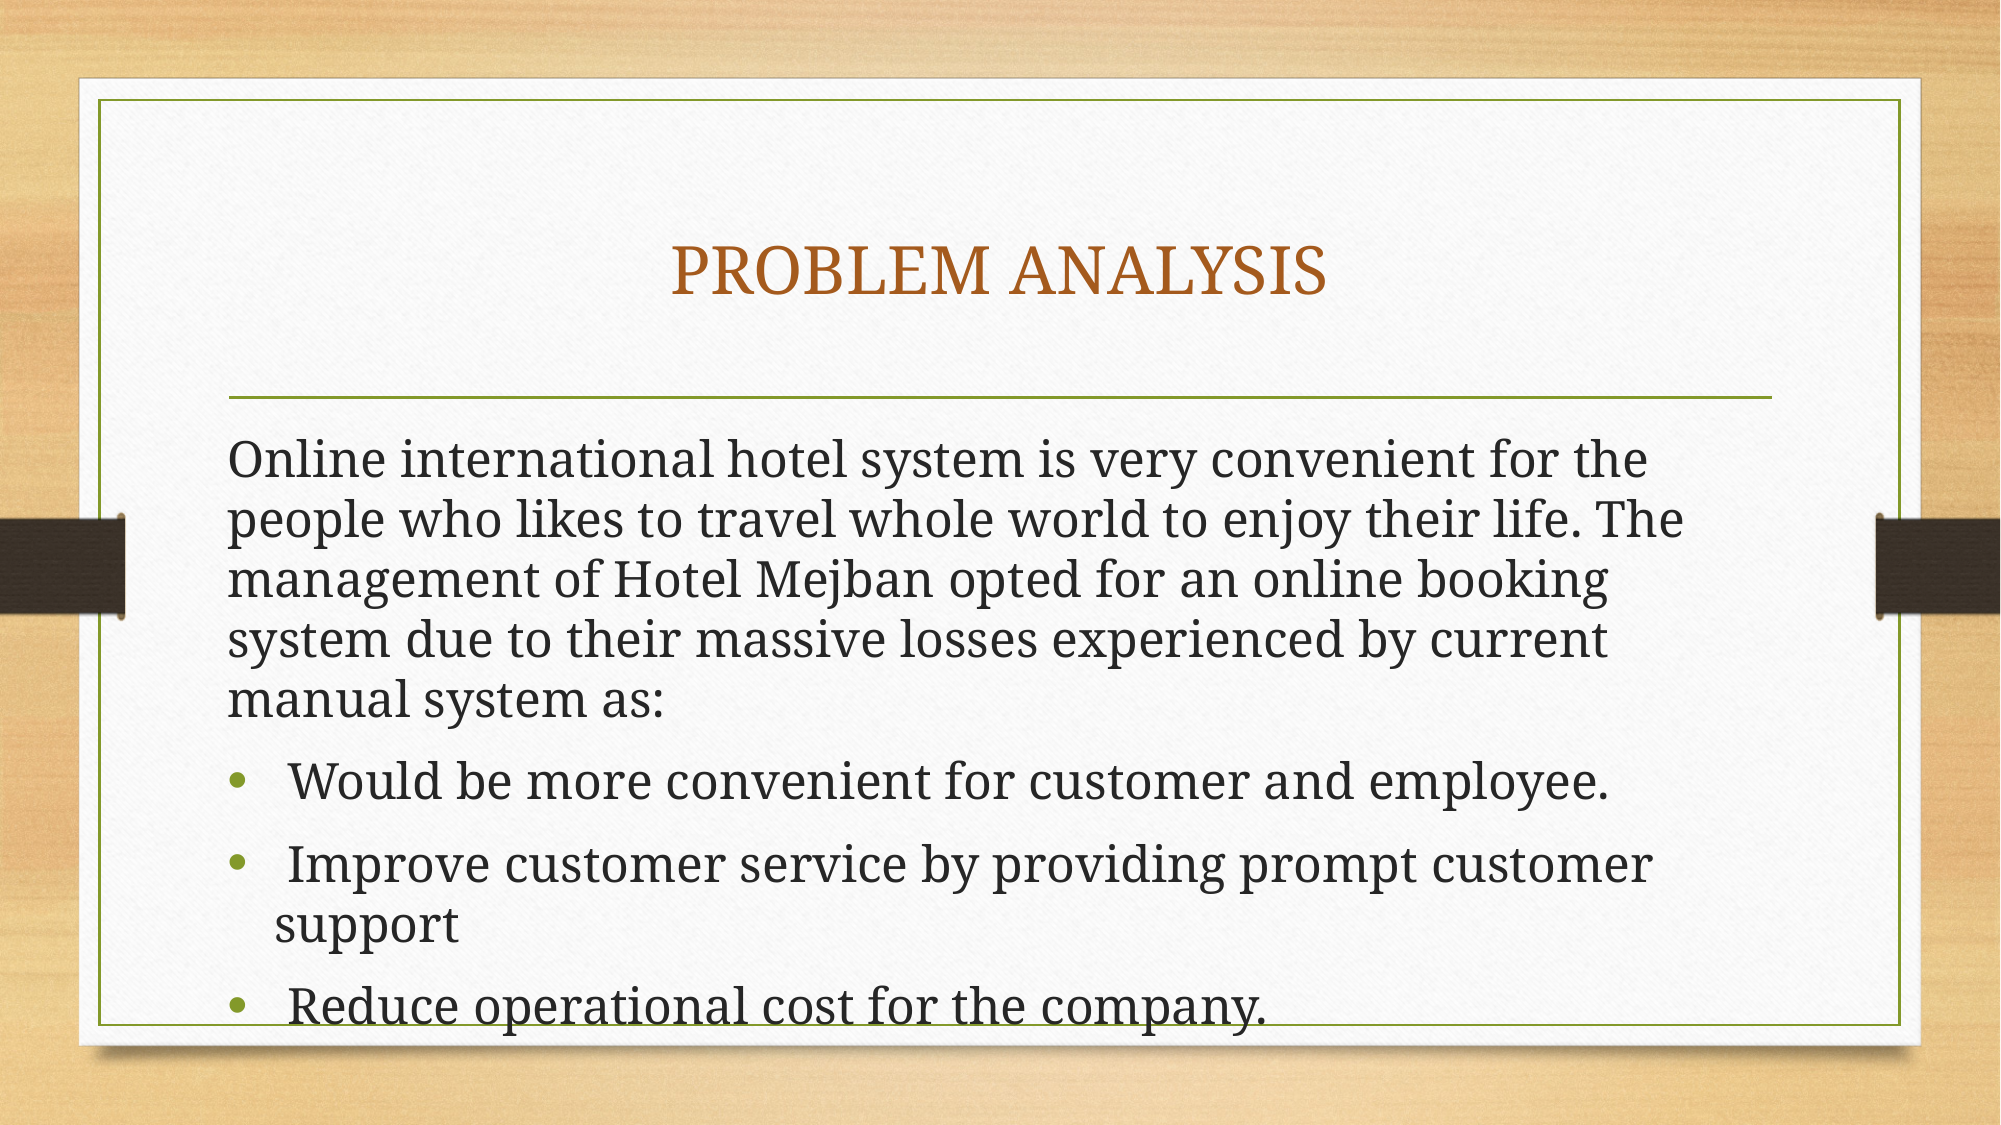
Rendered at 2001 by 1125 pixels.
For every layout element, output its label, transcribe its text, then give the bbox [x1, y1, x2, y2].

list Online international hotel system is very convenient for the people who likes to travel whole world to enjoy their life. The management of Hotel Mejban opted for an online booking system due to their massive losses experienced by current manual system as: Would be more convenient for customer and employee. Improve customer service by providing prompt customer support Reduce operational cost for the company. [212, 419, 1788, 964]
picture [0, 0, 2001, 1125]
title PROBLEM ANALYSIS [212, 161, 1788, 375]
